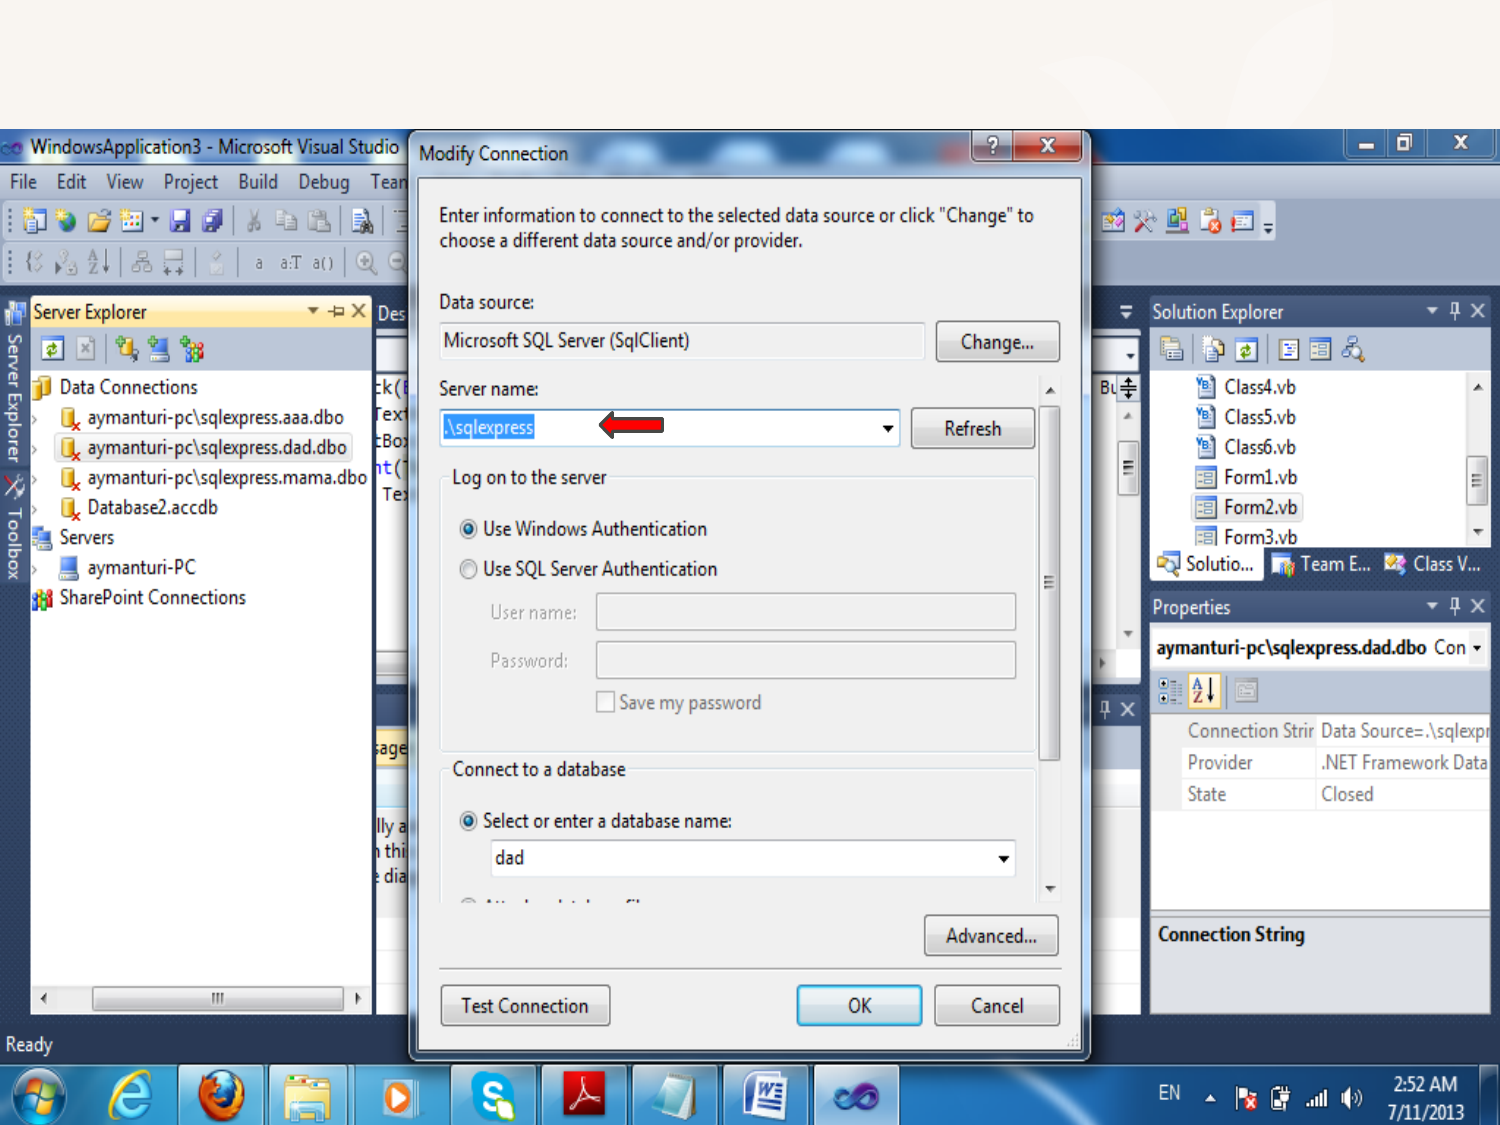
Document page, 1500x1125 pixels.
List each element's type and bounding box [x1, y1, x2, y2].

picture [0, 129, 1500, 1125]
picture [35, 1118, 44, 1125]
